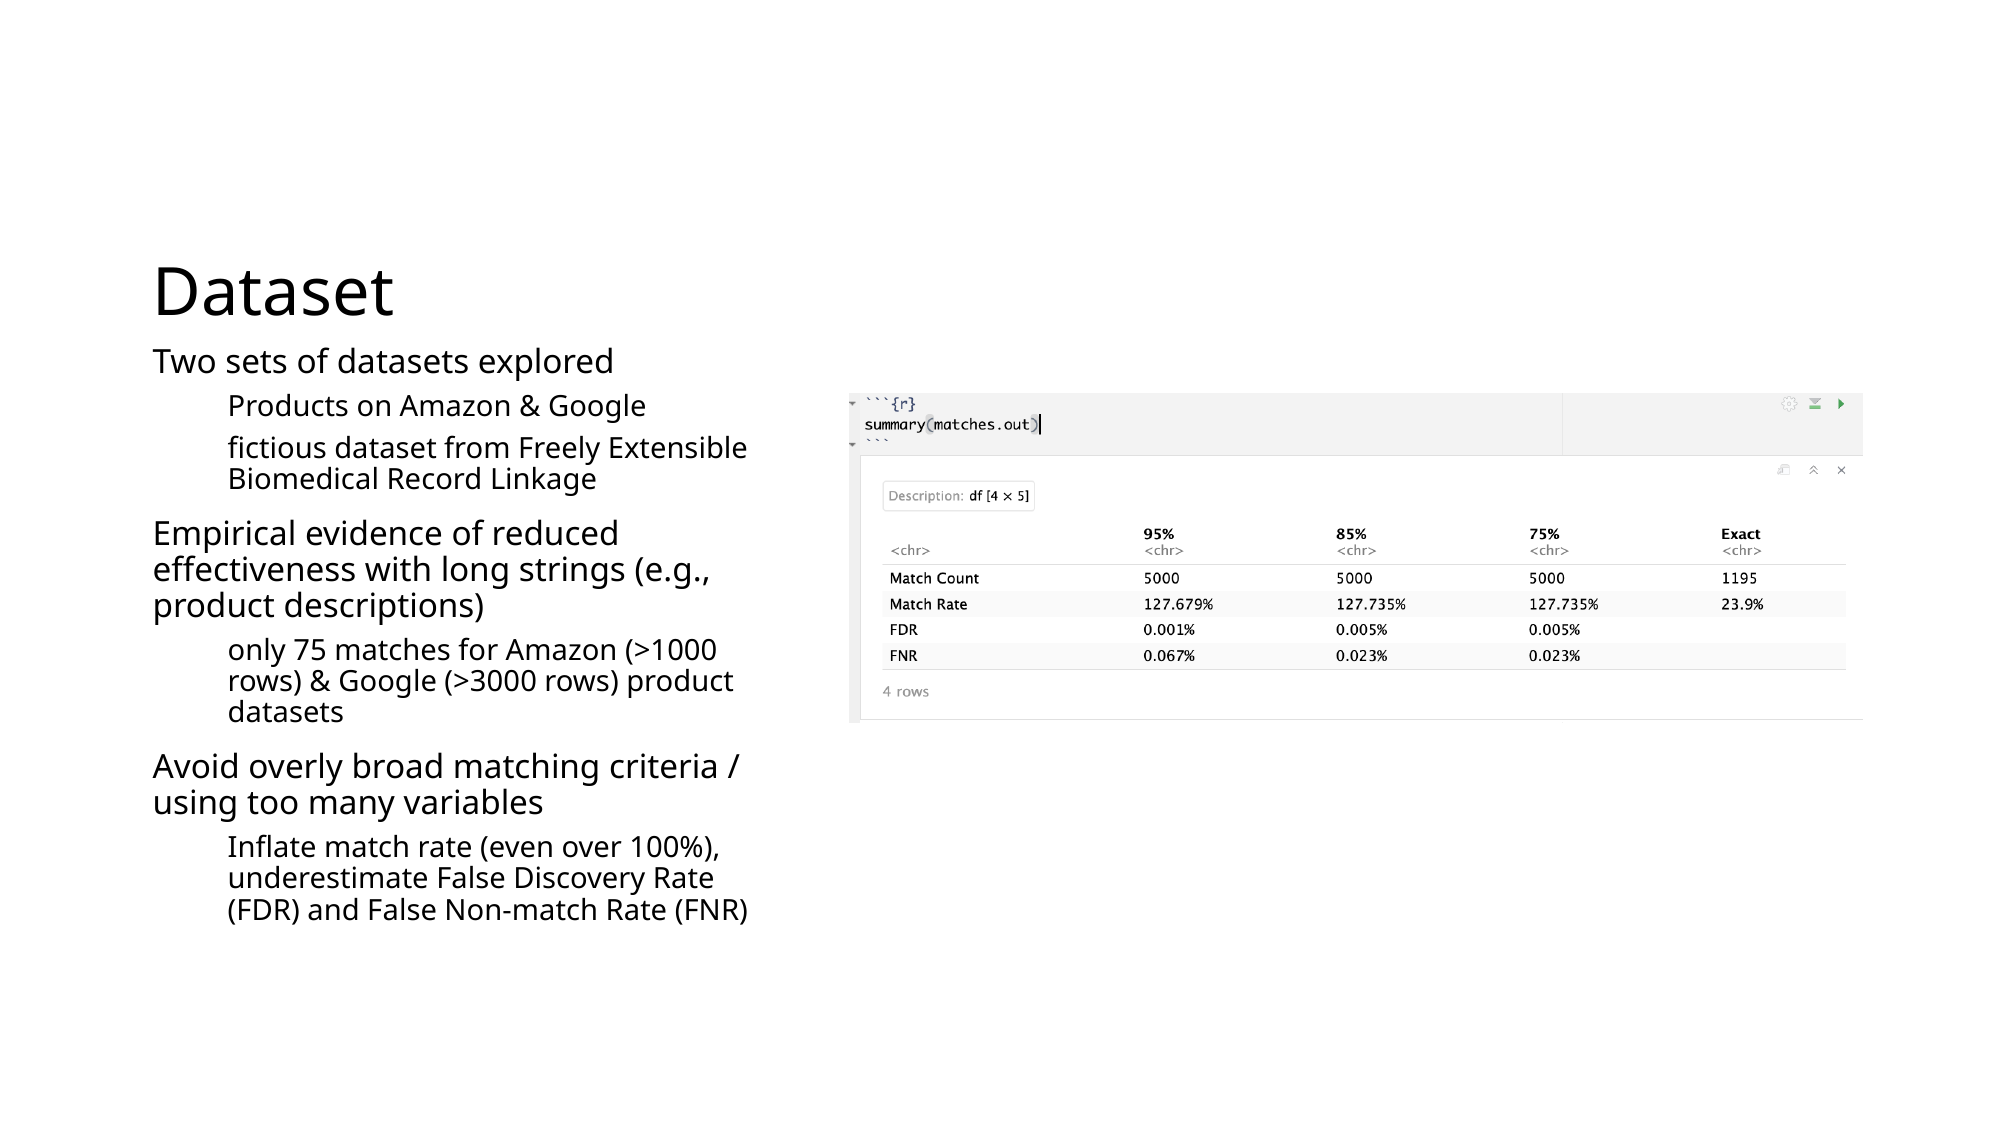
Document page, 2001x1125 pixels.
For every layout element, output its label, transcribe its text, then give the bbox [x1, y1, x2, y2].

list Two sets of datasets explored Products on Amazon & Google fictious dataset from Freely Extensible Biomedical Record Linkage Empirical evidence of reduced effectiveness with long strings (e.g., product descriptions) only 75 matches for Amazon (>1000 rows) & Google (>3000 rows) product datasets Avoid overly broad matching criteria / using too many variables Inflate match rate (even over 100%), underestimate False Discovery Rate (FDR) and False Non-match Rate (FNR) [137, 337, 783, 963]
picture [849, 393, 1863, 724]
title Dataset [137, 75, 783, 337]
